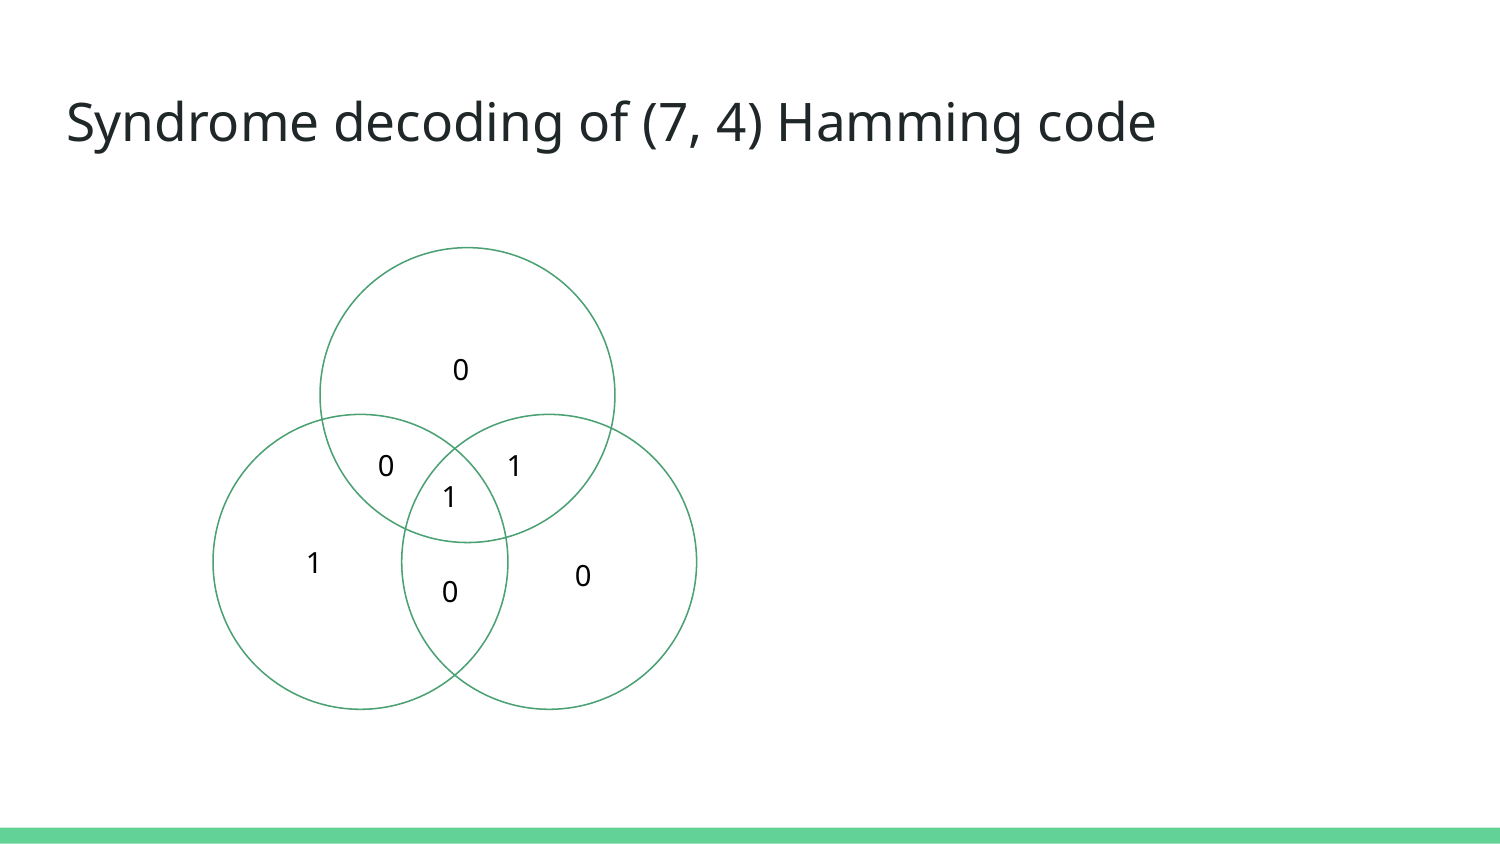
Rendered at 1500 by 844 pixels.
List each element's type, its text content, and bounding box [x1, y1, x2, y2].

text_box 0 [559, 542, 624, 608]
title Syndrome decoding of (7, 4) Hamming code [51, 72, 1449, 167]
text_box 0 [437, 336, 482, 402]
text_box 1 [290, 529, 335, 594]
text_box 1 [426, 463, 471, 529]
text_box 1 [491, 432, 1500, 498]
text_box 0 [363, 432, 491, 498]
text_box [401, 498, 697, 710]
text_box 0 [426, 558, 501, 624]
text_box [213, 419, 454, 710]
text_box [320, 247, 615, 529]
text_box [479, 414, 619, 432]
